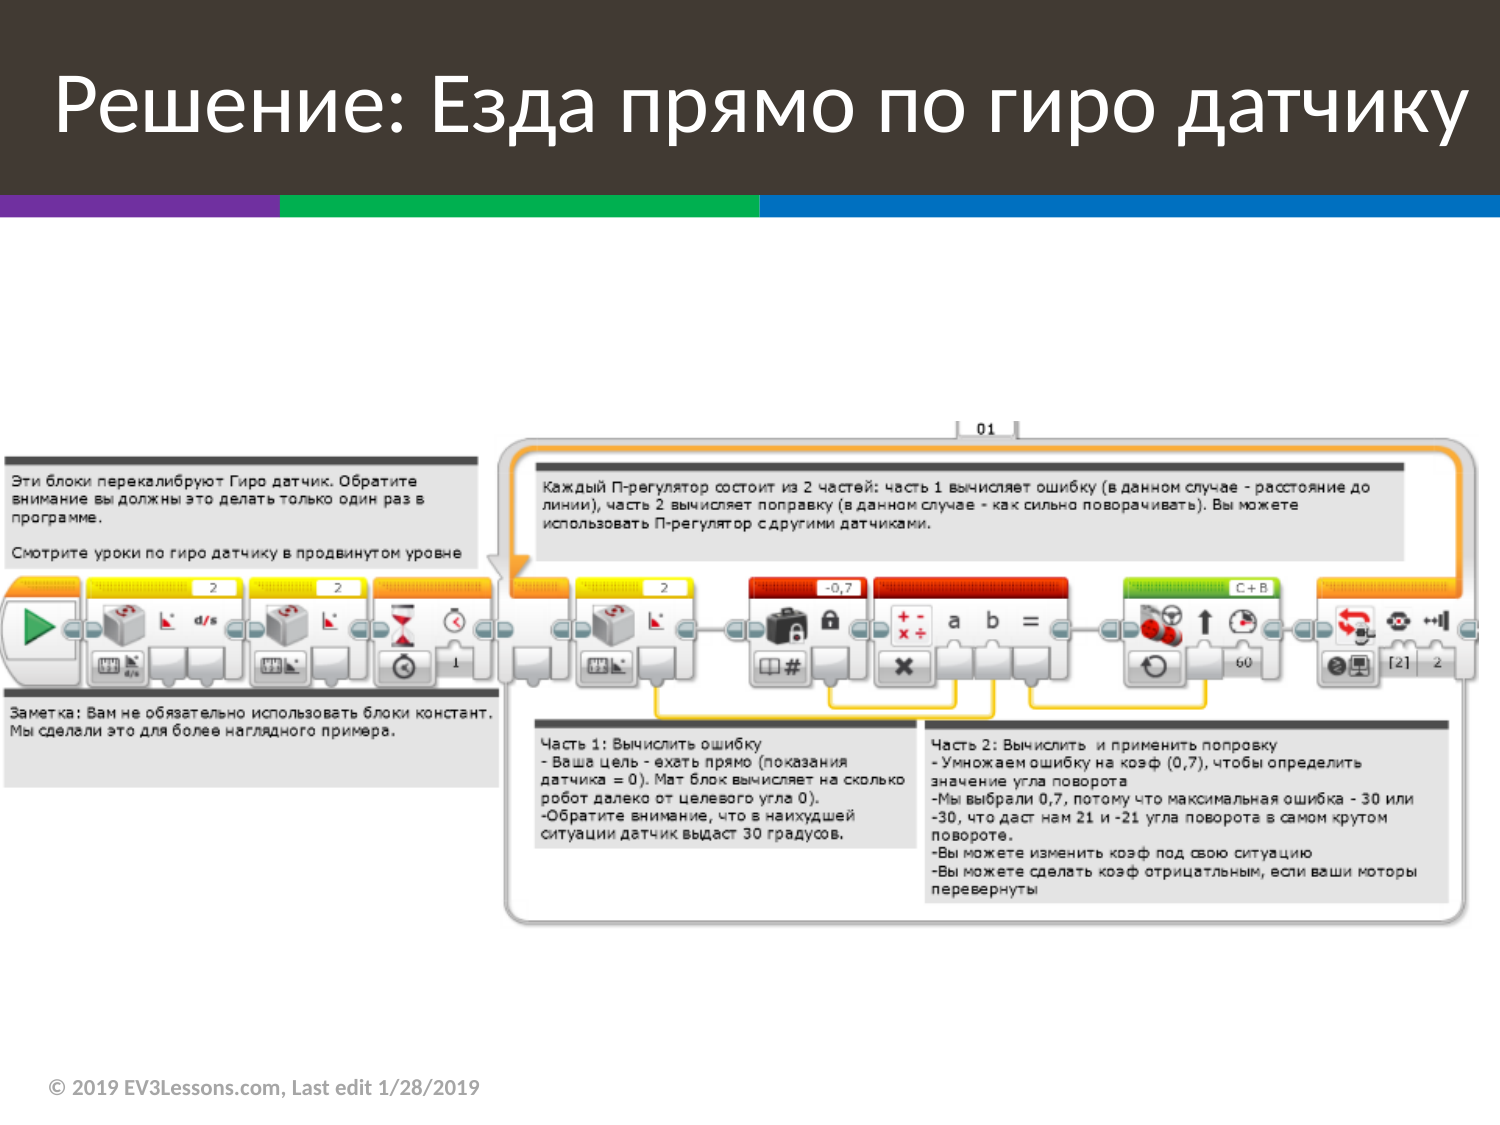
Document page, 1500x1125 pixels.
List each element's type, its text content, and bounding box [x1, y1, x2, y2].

title Решение: Езда прямо по гиро датчику [0, 0, 1500, 195]
picture [0, 421, 1479, 931]
footer © 2019 EV3Lessons.com, Last edit 1/28/2019 [32, 1055, 1038, 1116]
